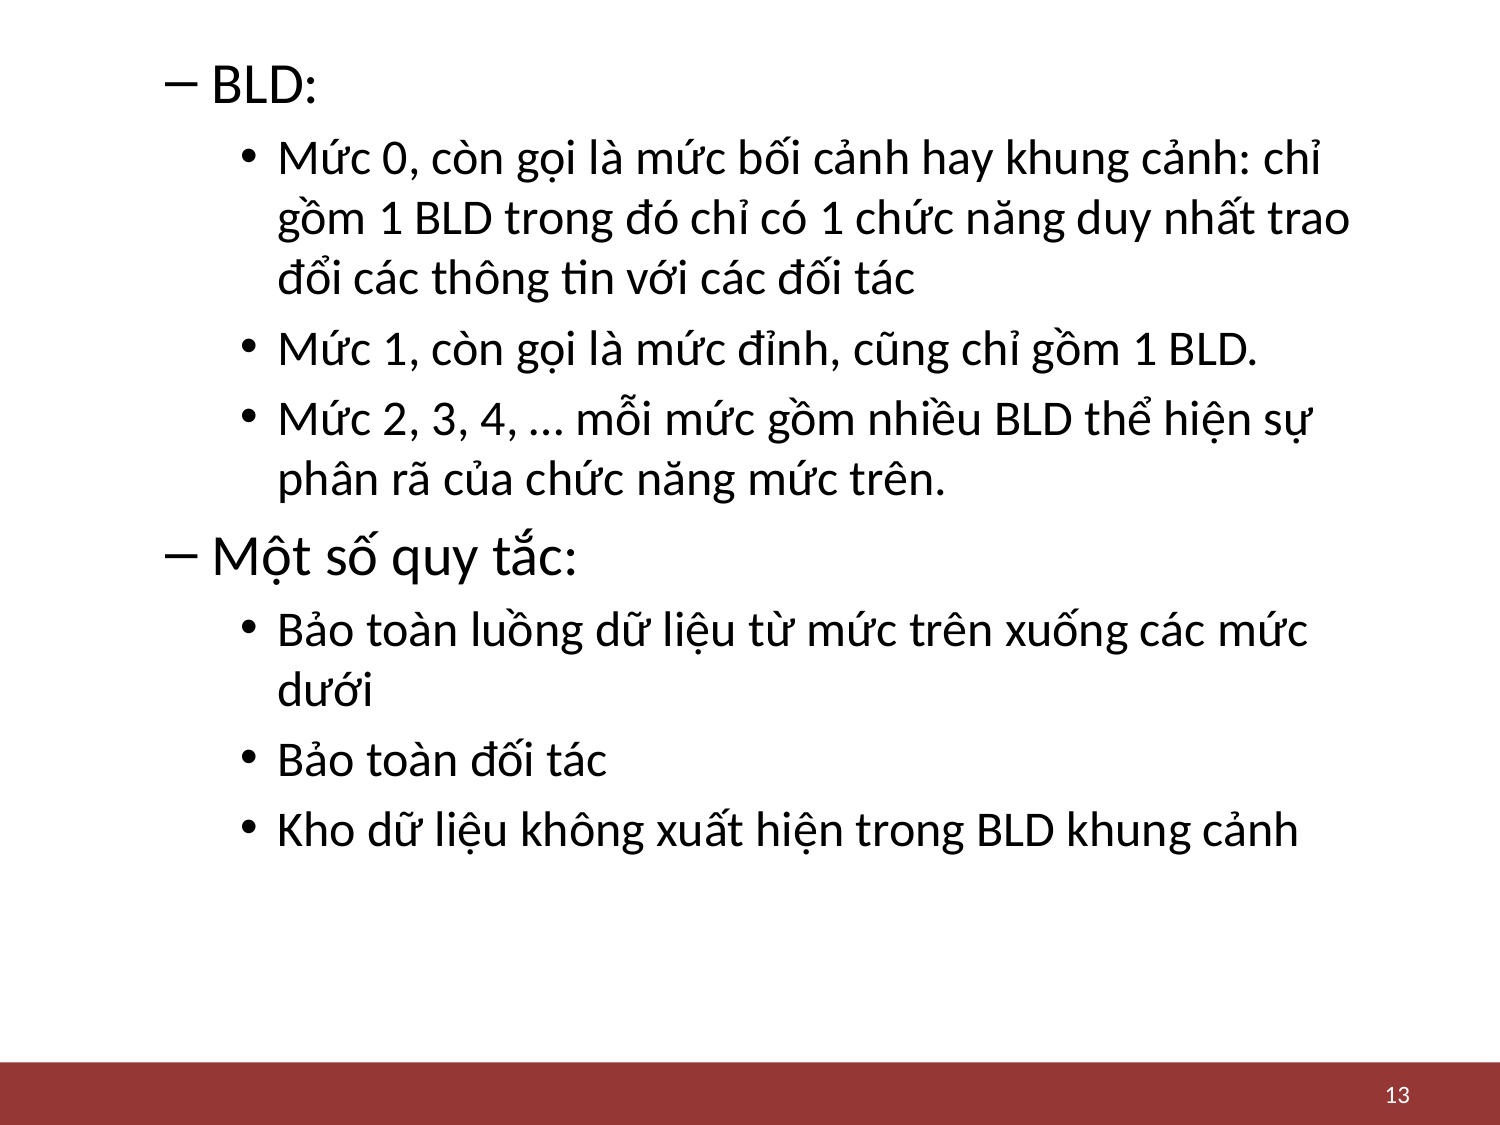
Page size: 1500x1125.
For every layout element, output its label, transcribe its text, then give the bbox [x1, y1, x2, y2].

list BLD: Mức 0, còn gọi là mức bối cảnh hay khung cảnh: chỉ gồm 1 BLD trong đó chỉ có 1 chức năng duy nhất trao đổi các thông tin với các đối tác Mức 1, còn gọi là mức đỉnh, cũng chỉ gồm 1 BLD. Mức 2, 3, 4, … mỗi mức gồm nhiều BLD thể hiện sự phân rã của chức năng mức trên. Một số quy tắc: Bảo toàn luồng dữ liệu từ mức trên xuống các mức dưới Bảo toàn đối tác Kho dữ liệu không xuất hiện trong BLD khung cảnh [75, 37, 1425, 1005]
slide_number 13 [1074, 1074, 1425, 1113]
